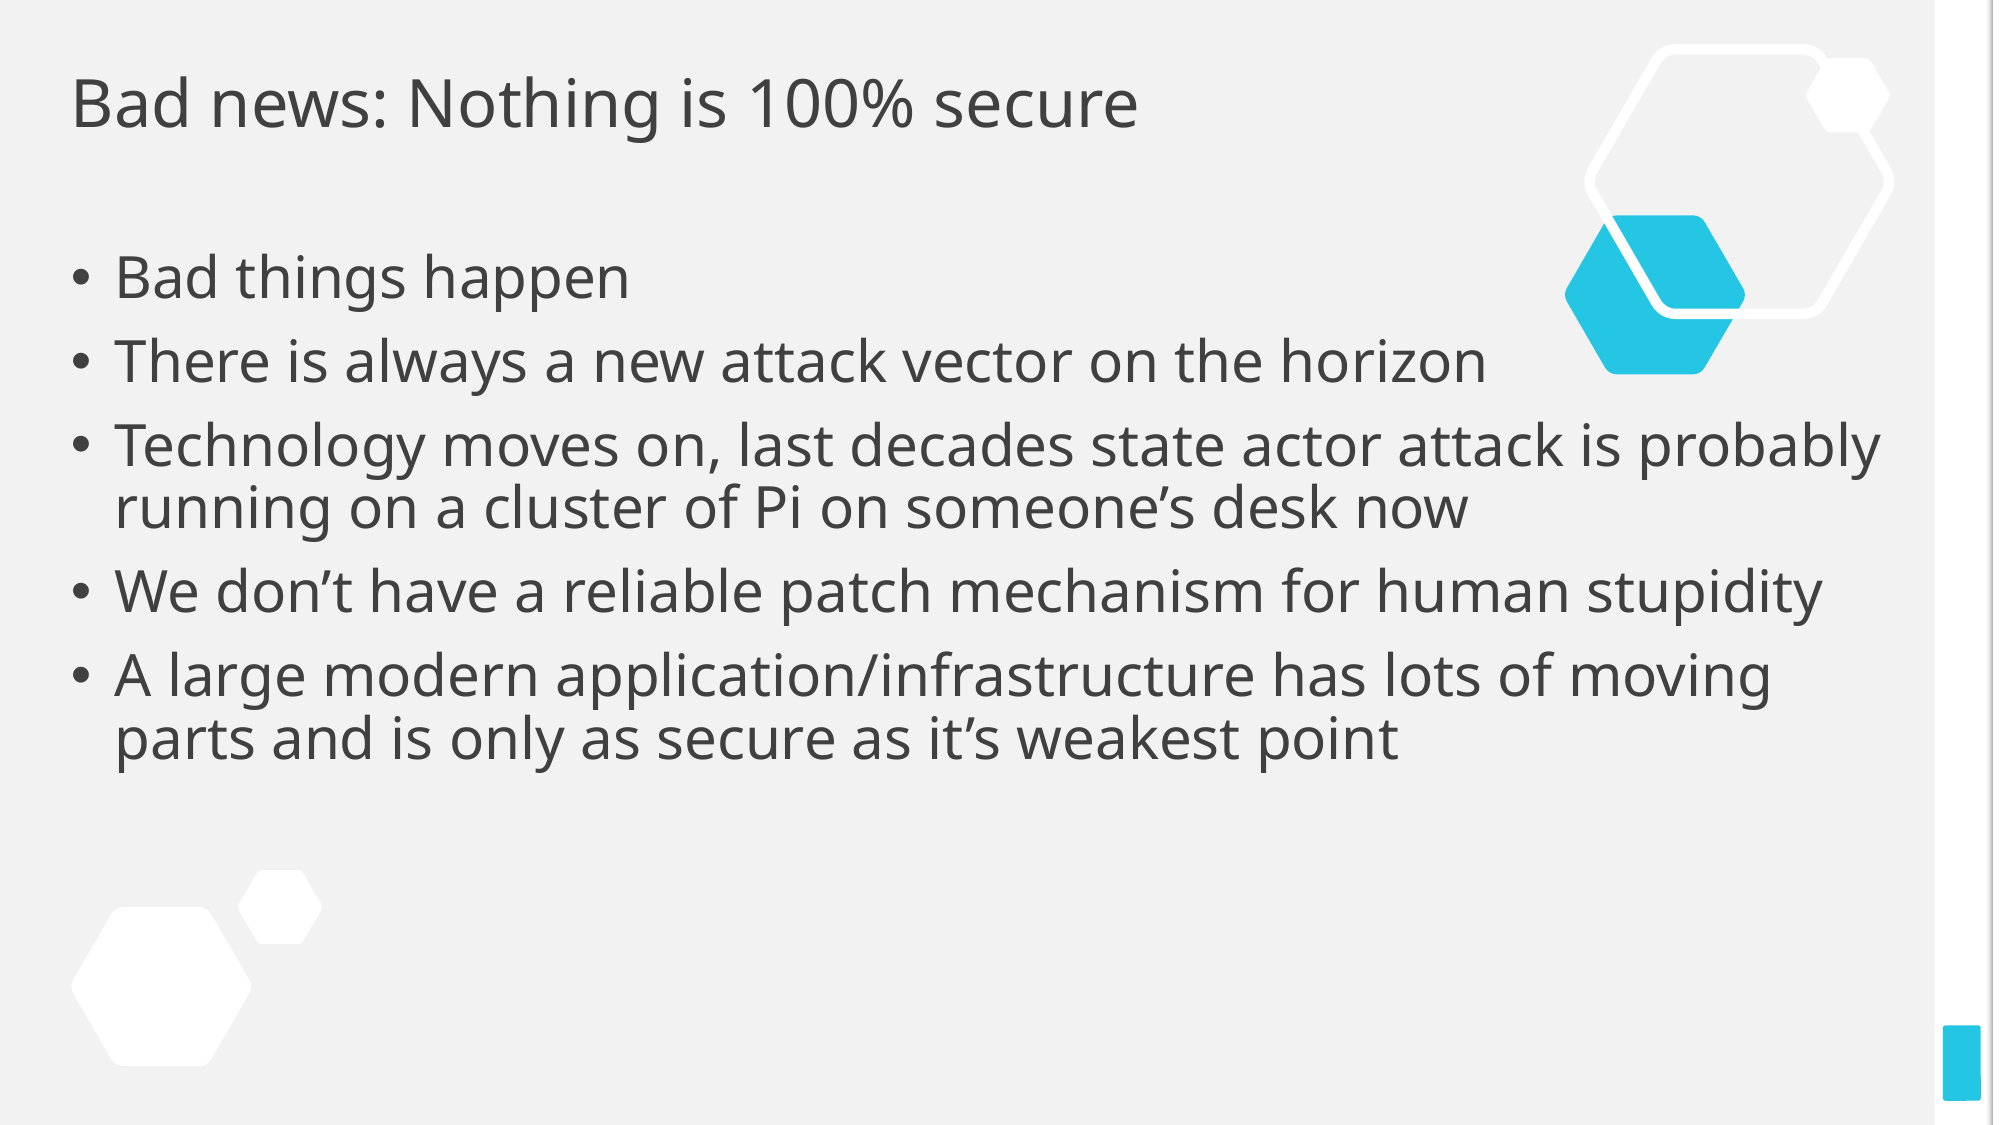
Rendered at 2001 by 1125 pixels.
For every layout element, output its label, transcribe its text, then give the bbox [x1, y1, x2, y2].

list Bad things happen There is always a new attack vector on the horizon Technology moves on, last decades state actor attack is probably running on a cluster of Pi on someone’s desk now We don’t have a reliable patch mechanism for human stupidity A large modern application/infrastructure has lots of moving parts and is only as secure as it’s weakest point [70, 248, 1930, 1016]
title Bad news: Nothing is 100% secure [70, 70, 1930, 142]
